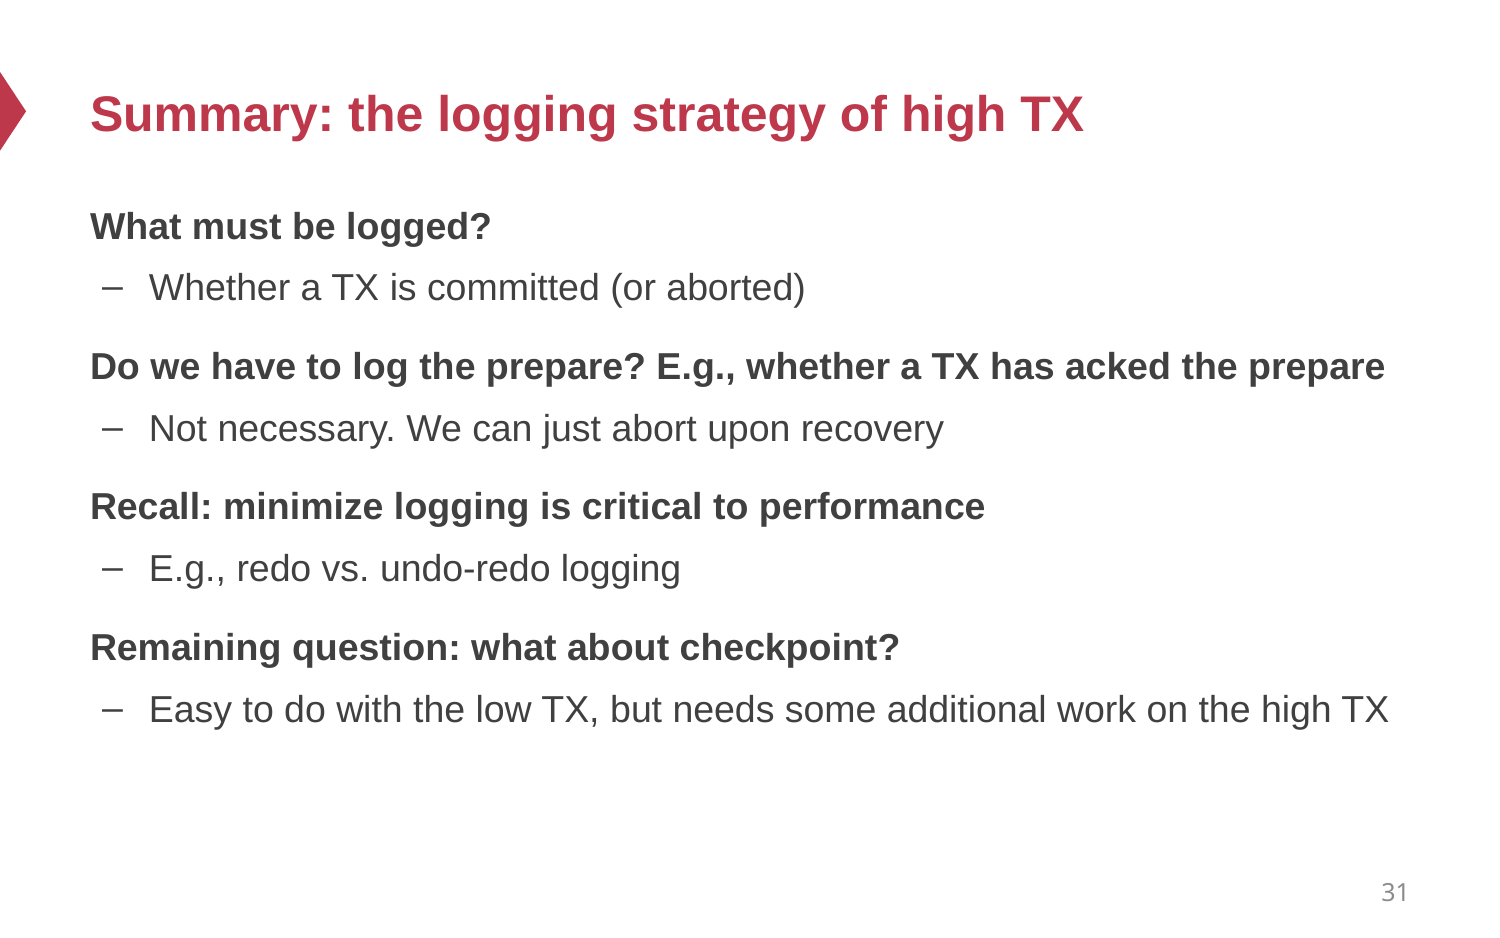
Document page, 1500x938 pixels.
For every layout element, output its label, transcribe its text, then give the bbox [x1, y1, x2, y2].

slide_number 31 [1074, 868, 1425, 919]
title Summary: the logging strategy of high TX [75, 37, 1425, 185]
list What must be logged? Whether a TX is committed (or aborted) Do we have to log the prepare? E.g., whether a TX has acked the prepare Not necessary. We can just abort upon recovery Recall: minimize logging is critical to performance E.g., redo vs. undo-redo logging Remaining question: what about checkpoint? Easy to do with the low TX, but needs some additional work on the high TX [75, 185, 1425, 804]
